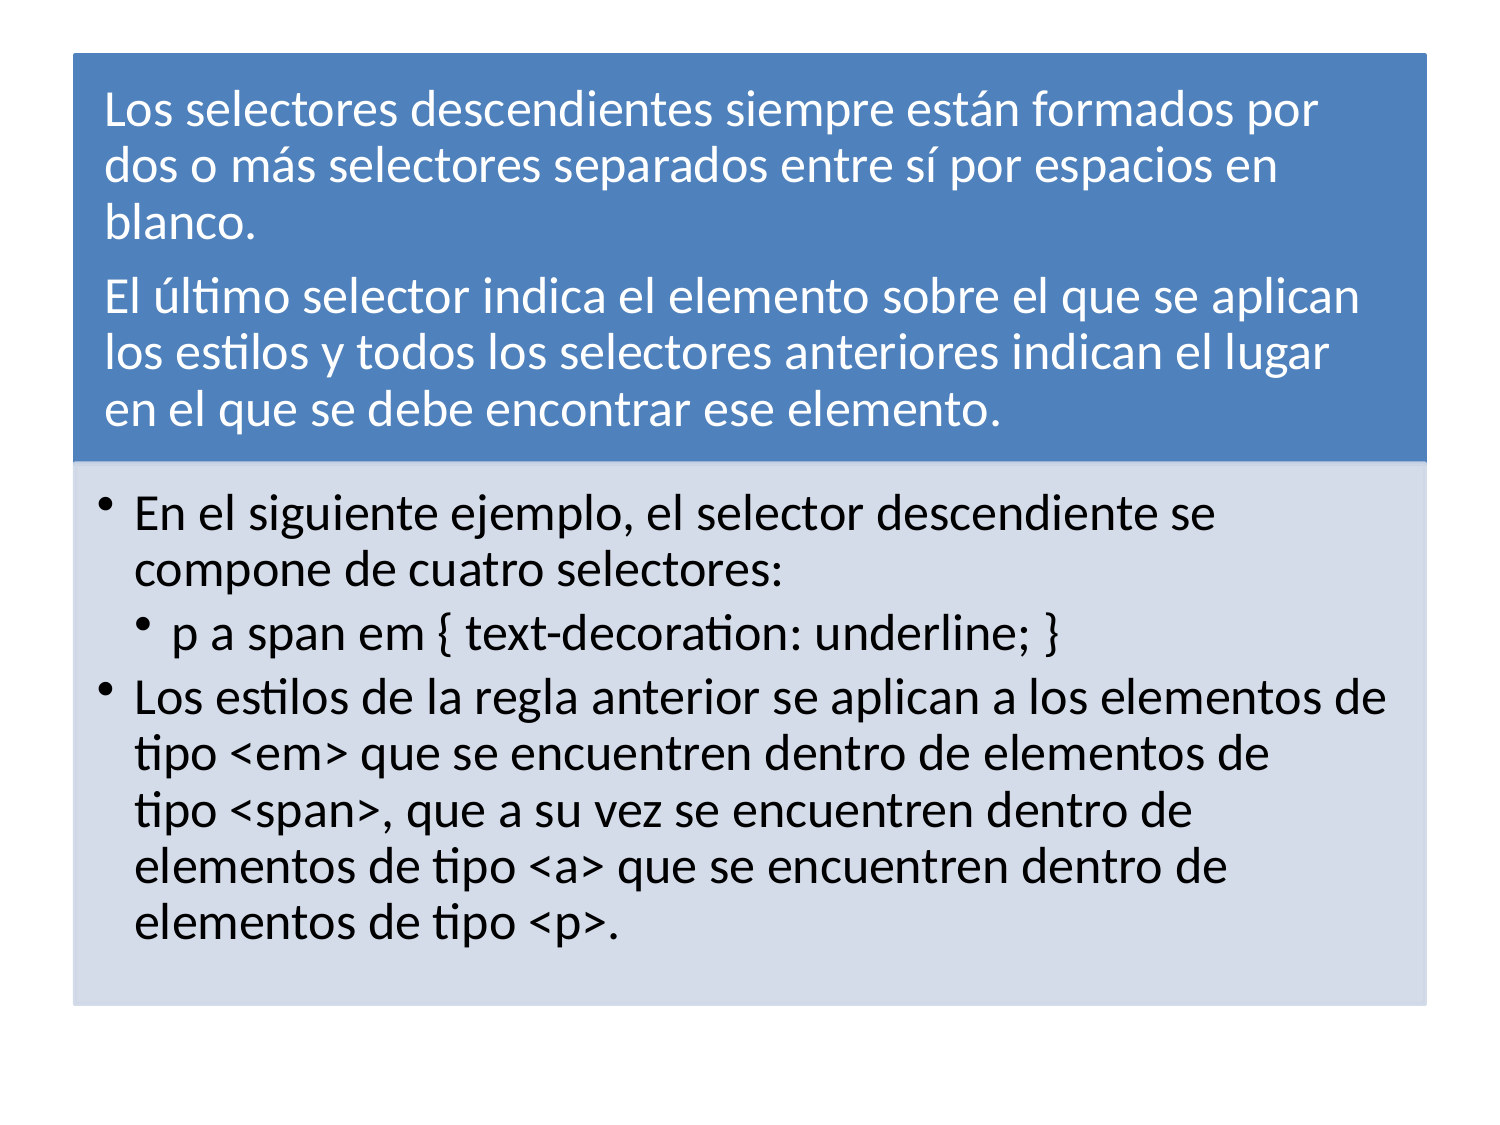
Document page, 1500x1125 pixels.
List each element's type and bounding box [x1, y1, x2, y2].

list [74, 54, 1426, 1006]
